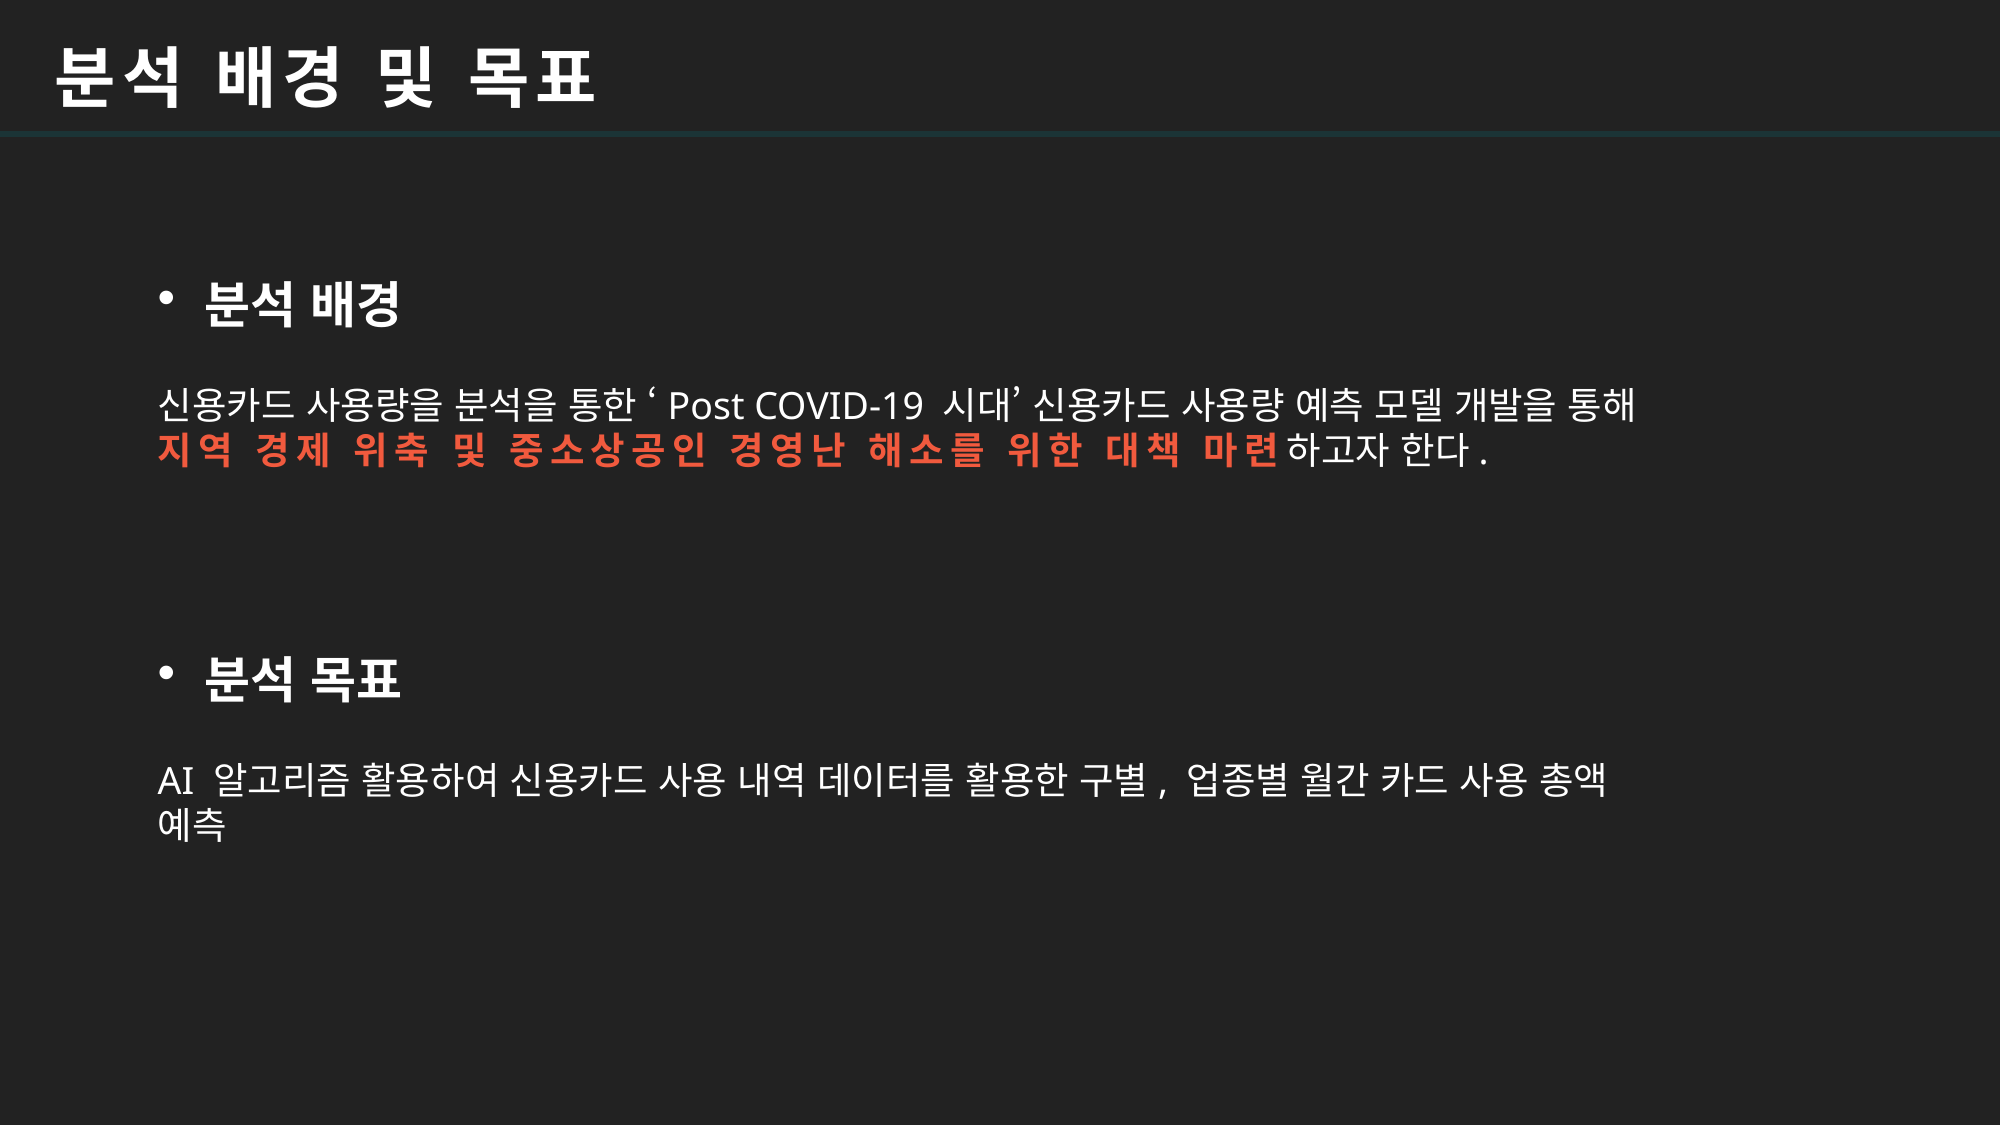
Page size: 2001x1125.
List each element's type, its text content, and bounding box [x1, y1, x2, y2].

text_box 분석 배경 및 목표 [39, 28, 613, 124]
text_box 분석 배경 신용카드 사용량을 분석을 통한 ‘Post COVID-19 시대’ 신용카드 사용량 예측 모델 개발을 통해 지역 경제 위축 및 중소상공인 경영난 해소를 위한 대책 마련하고자 한다. [142, 249, 1669, 525]
text_box 분석 목표 AI 알고리즘 활용하여 신용카드 사용 내역 데이터를 활용한 구별, 업종별 월간 카드 사용 총액 예측 [142, 624, 1669, 900]
